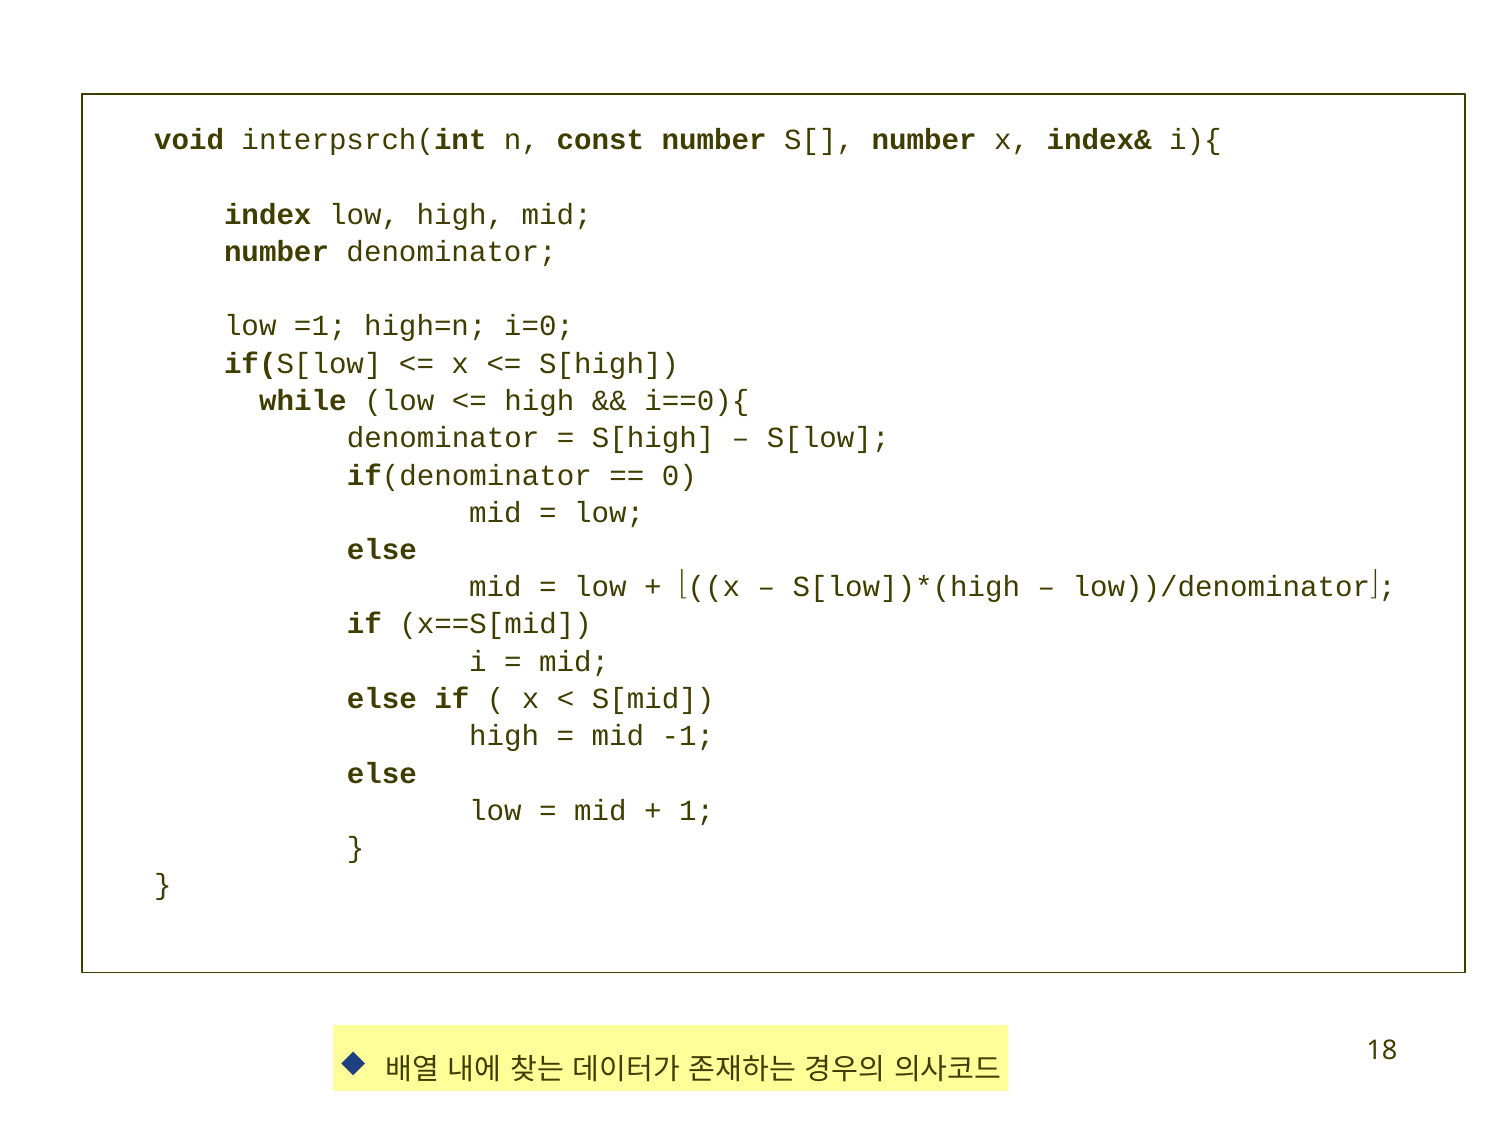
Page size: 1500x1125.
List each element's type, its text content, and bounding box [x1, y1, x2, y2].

slide_number 18 [1099, 1024, 1413, 1101]
text_box [81, 93, 1465, 973]
text_box 배열 내에 찾는 데이터가 존재하는 경우의 의사코드 [333, 1025, 1009, 1091]
